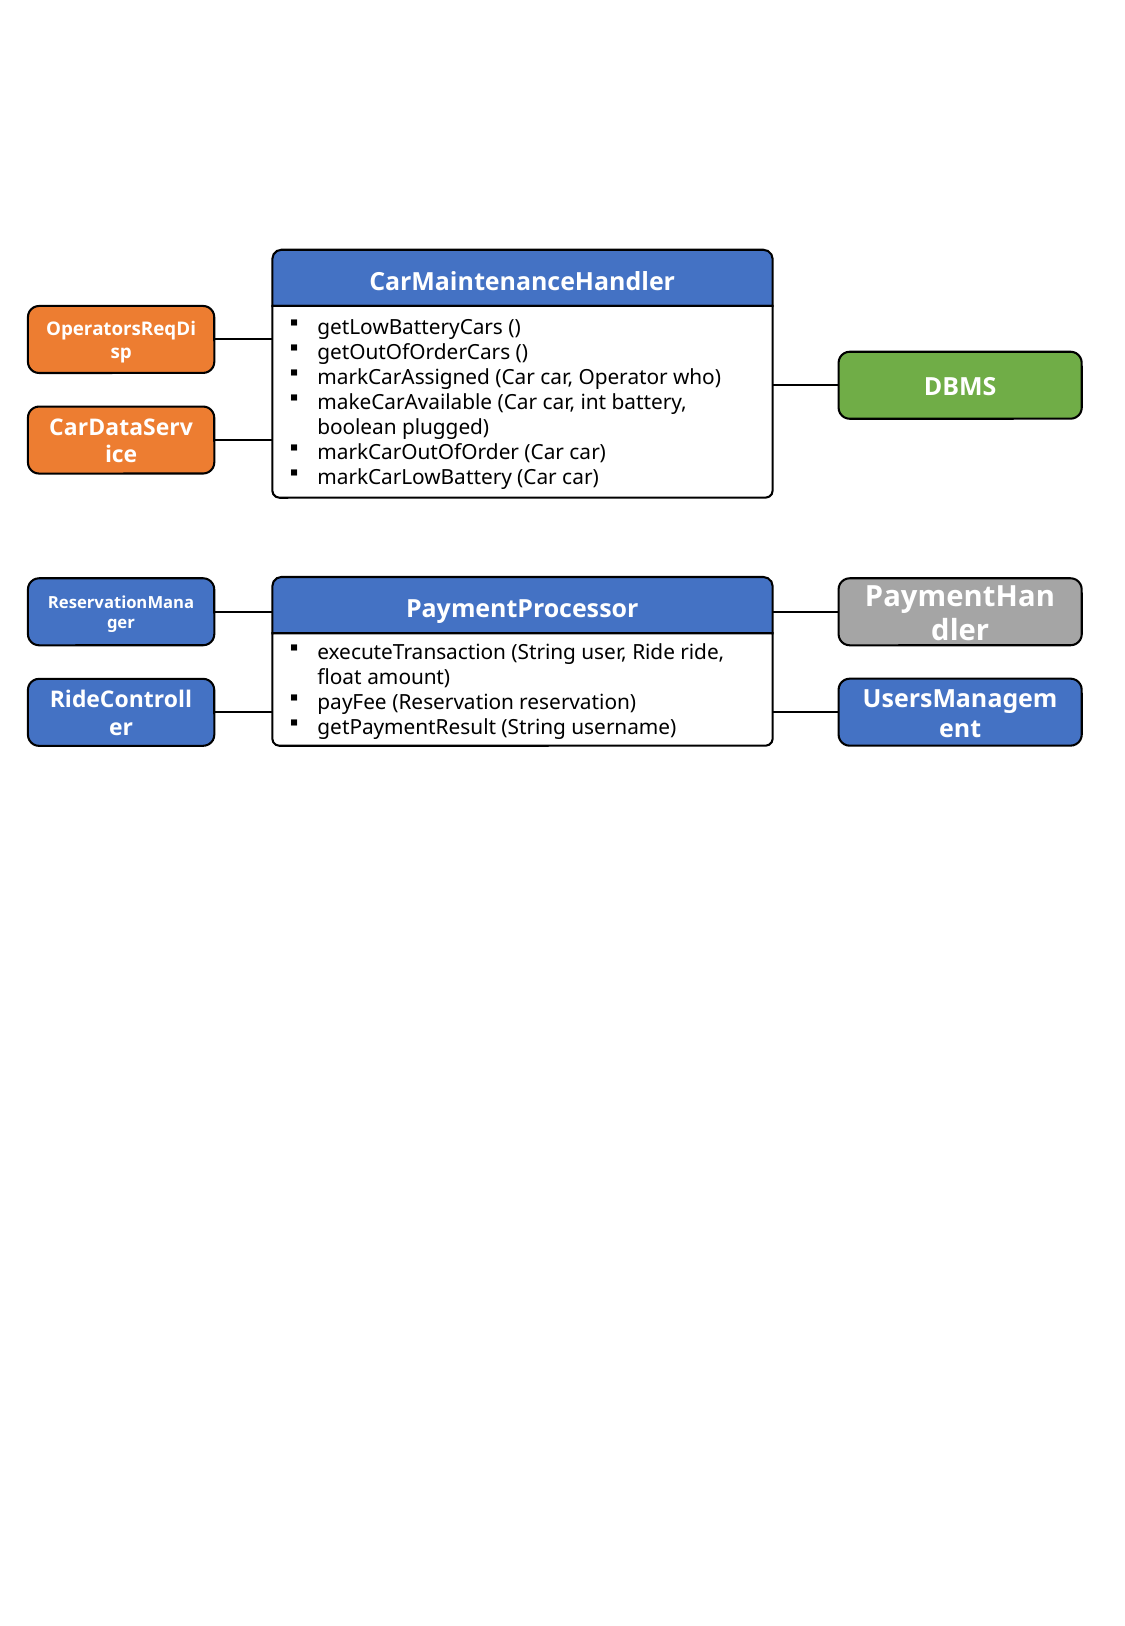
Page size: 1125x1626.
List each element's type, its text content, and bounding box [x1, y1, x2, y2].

text_box ReservationManager [26, 577, 216, 647]
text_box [272, 576, 773, 746]
text_box RideController [26, 677, 216, 747]
text_box CarDataService [26, 405, 216, 475]
text_box UsersManagement [837, 677, 1083, 747]
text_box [272, 249, 773, 498]
text_box OperatorsReqDisp [26, 304, 216, 375]
text_box DBMS [837, 350, 1083, 420]
text_box PaymentHandler [837, 577, 1083, 647]
